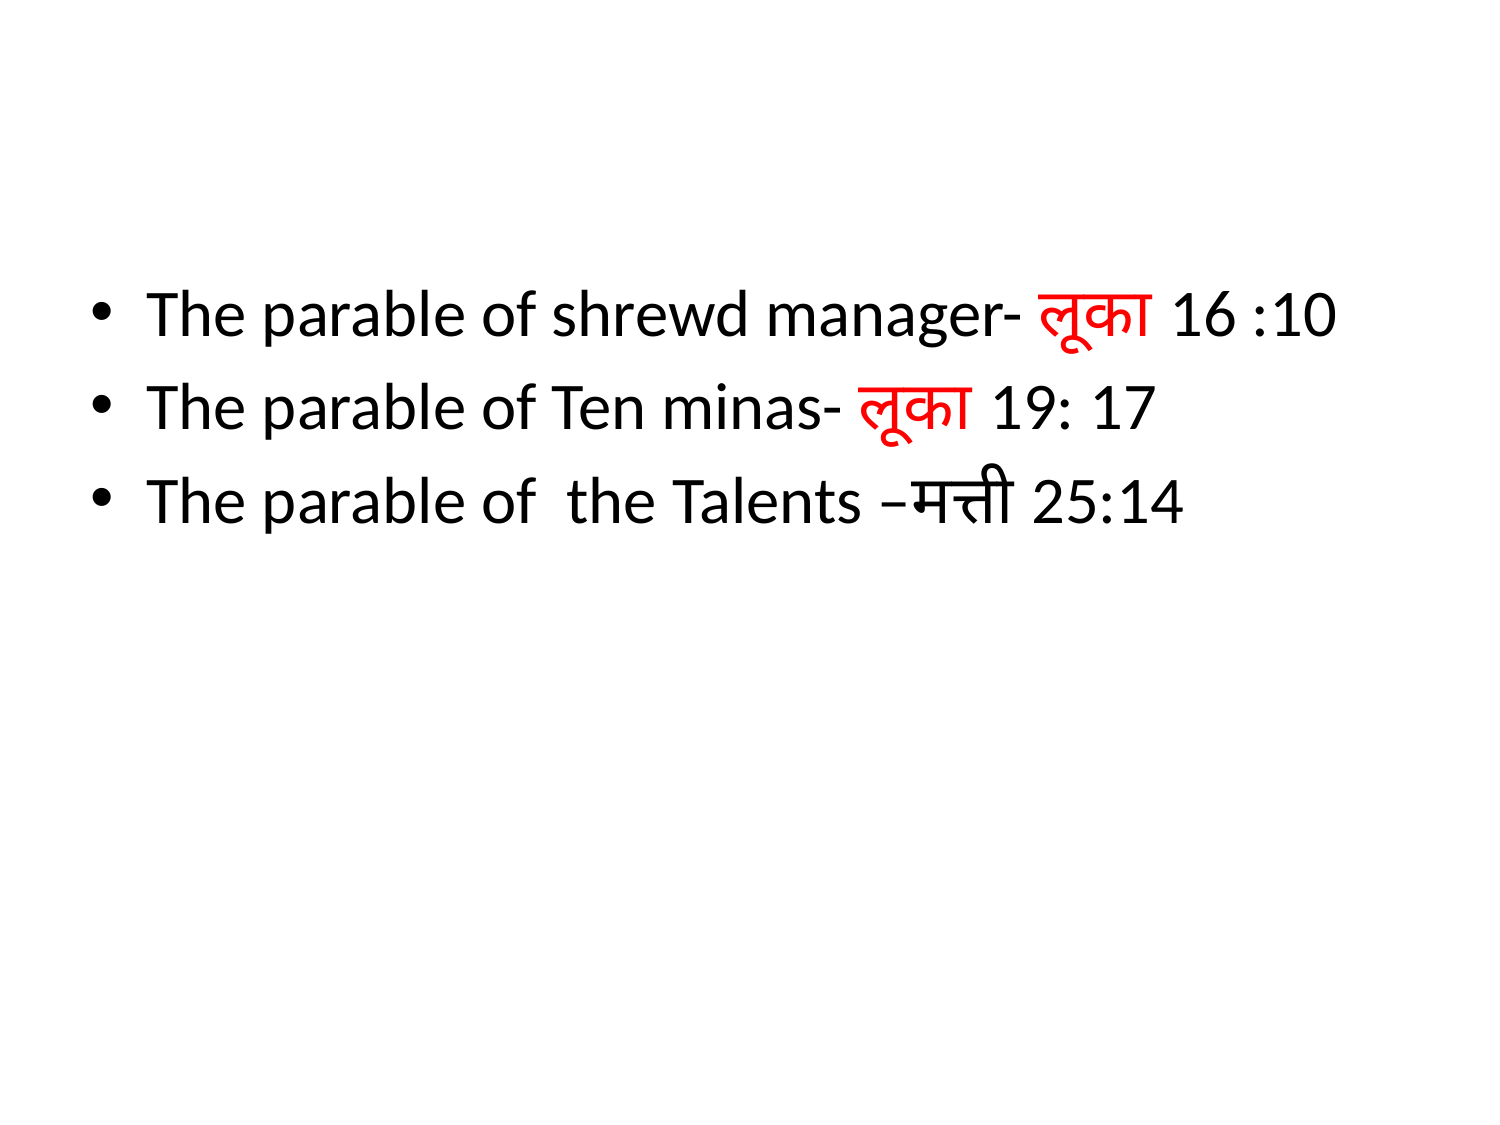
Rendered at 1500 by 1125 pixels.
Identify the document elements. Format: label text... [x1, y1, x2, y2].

list The parable of shrewd manager- लूका 16 :10 The parable of Ten minas- लूका 19: 17 The parable of the Talents –मत्ती 25:14 [75, 262, 1425, 1005]
